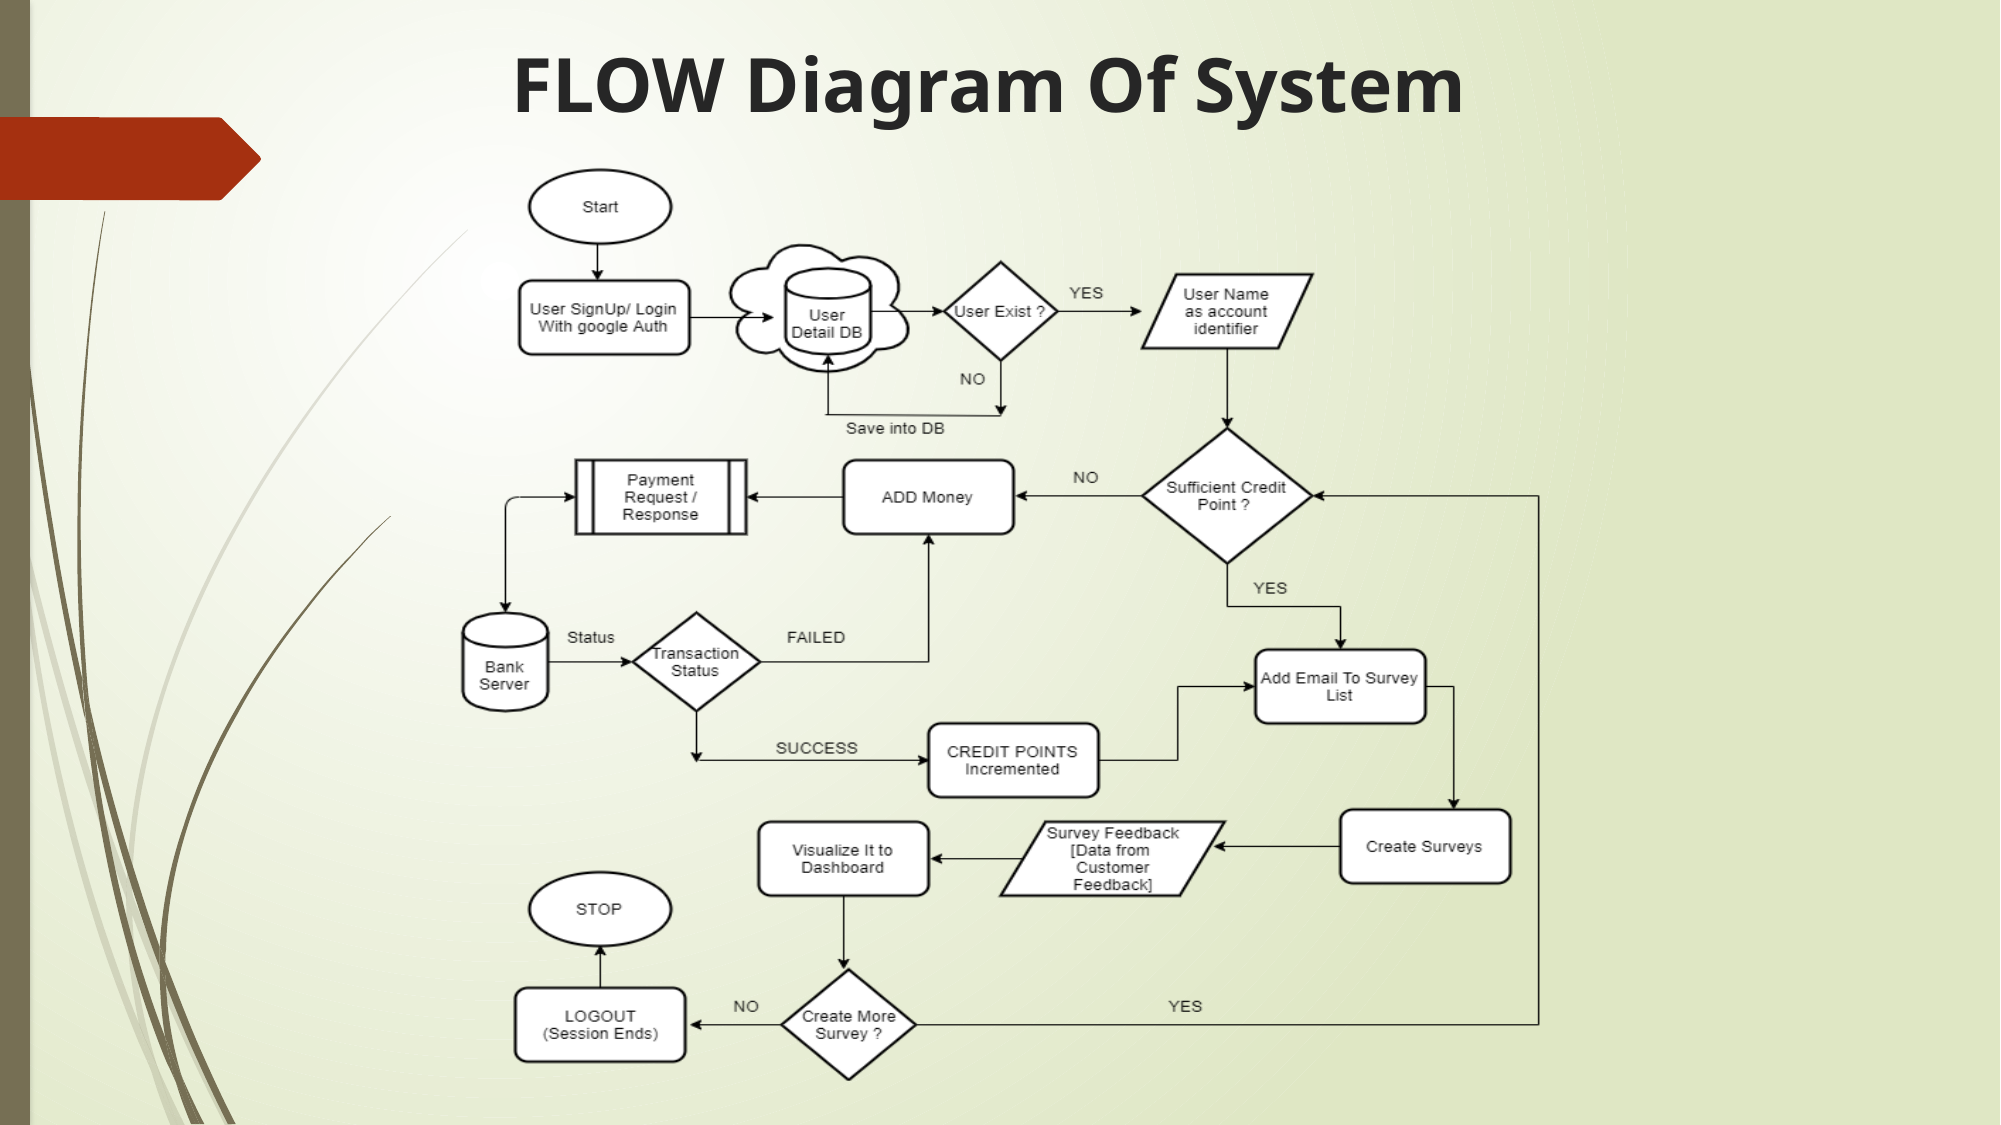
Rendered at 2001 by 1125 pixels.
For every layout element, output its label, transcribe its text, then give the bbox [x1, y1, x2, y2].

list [454, 162, 1559, 1087]
title FLOW Diagram Of System [258, 29, 1721, 151]
